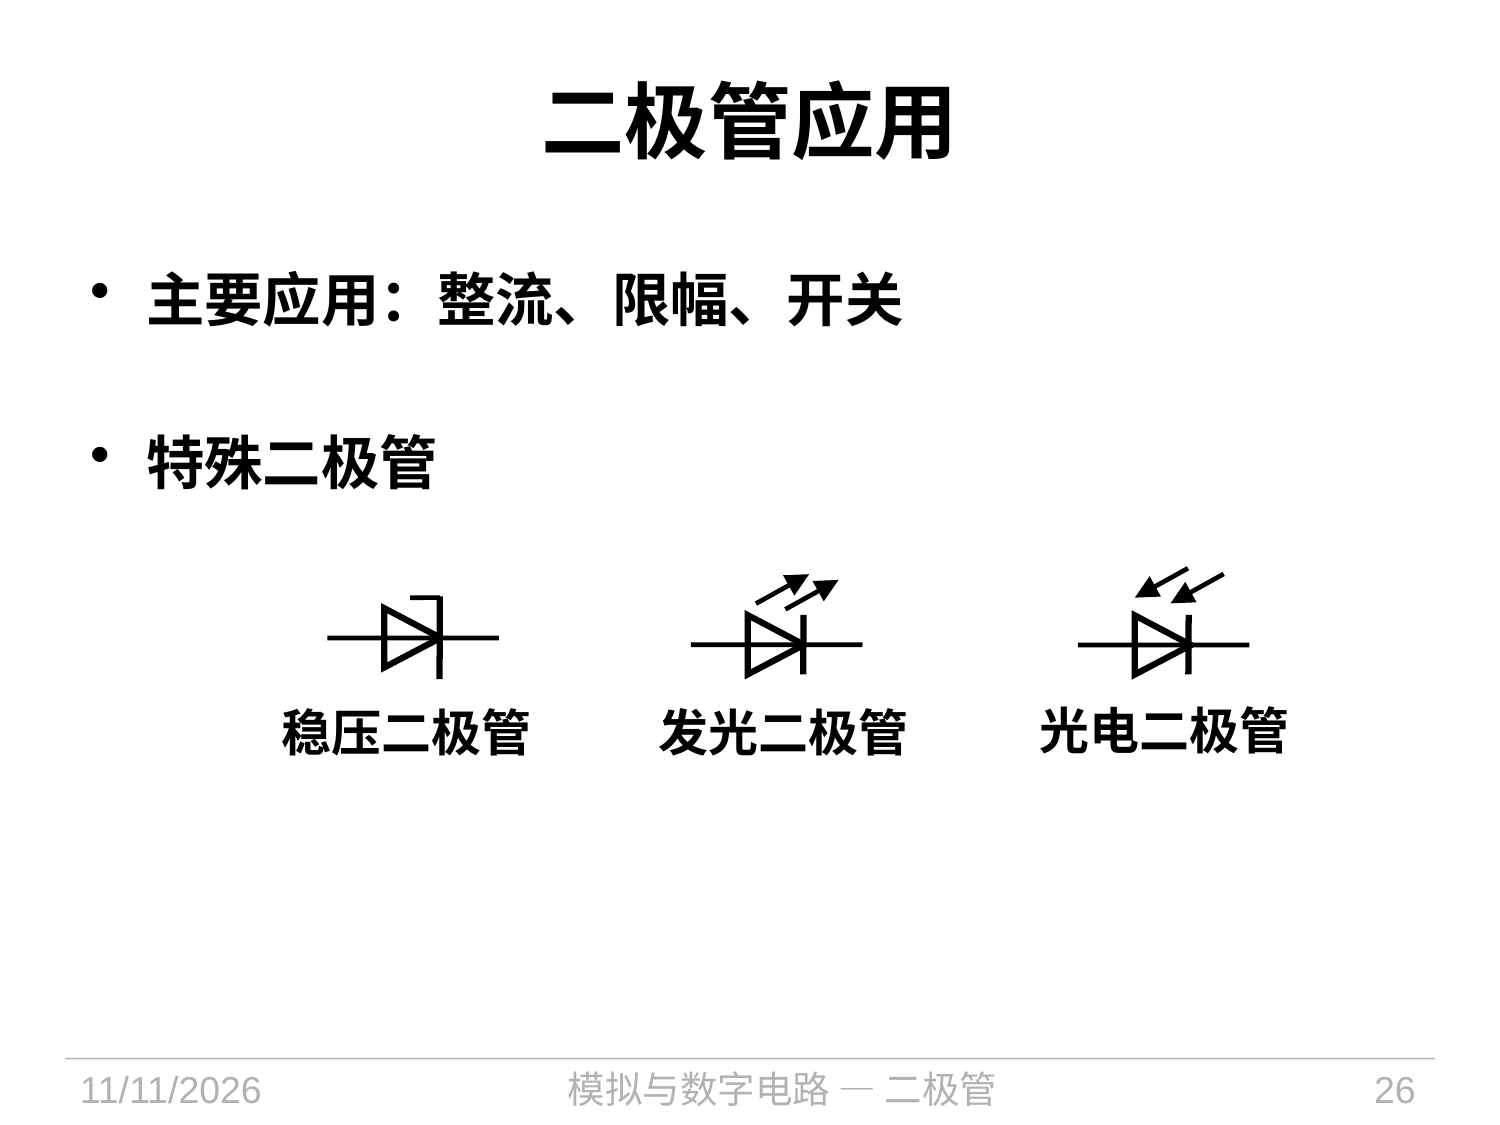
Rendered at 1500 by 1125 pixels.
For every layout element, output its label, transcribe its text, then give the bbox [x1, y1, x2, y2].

text_box [384, 608, 439, 668]
text_box 光电二极管 [1024, 692, 1305, 768]
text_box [690, 573, 863, 675]
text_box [1077, 567, 1250, 675]
list 主要应用：整流、限幅、开关 特殊二极管 [75, 255, 1425, 587]
slide_number 26 [1230, 1058, 1431, 1125]
text_box 稳压二极管 [266, 693, 547, 769]
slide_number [64, 1058, 348, 1125]
title 二极管应用 [75, 24, 1425, 213]
text_box 发光二极管 [643, 693, 924, 769]
footer 模拟与数字电路 — 二极管 [359, 1058, 1205, 1125]
